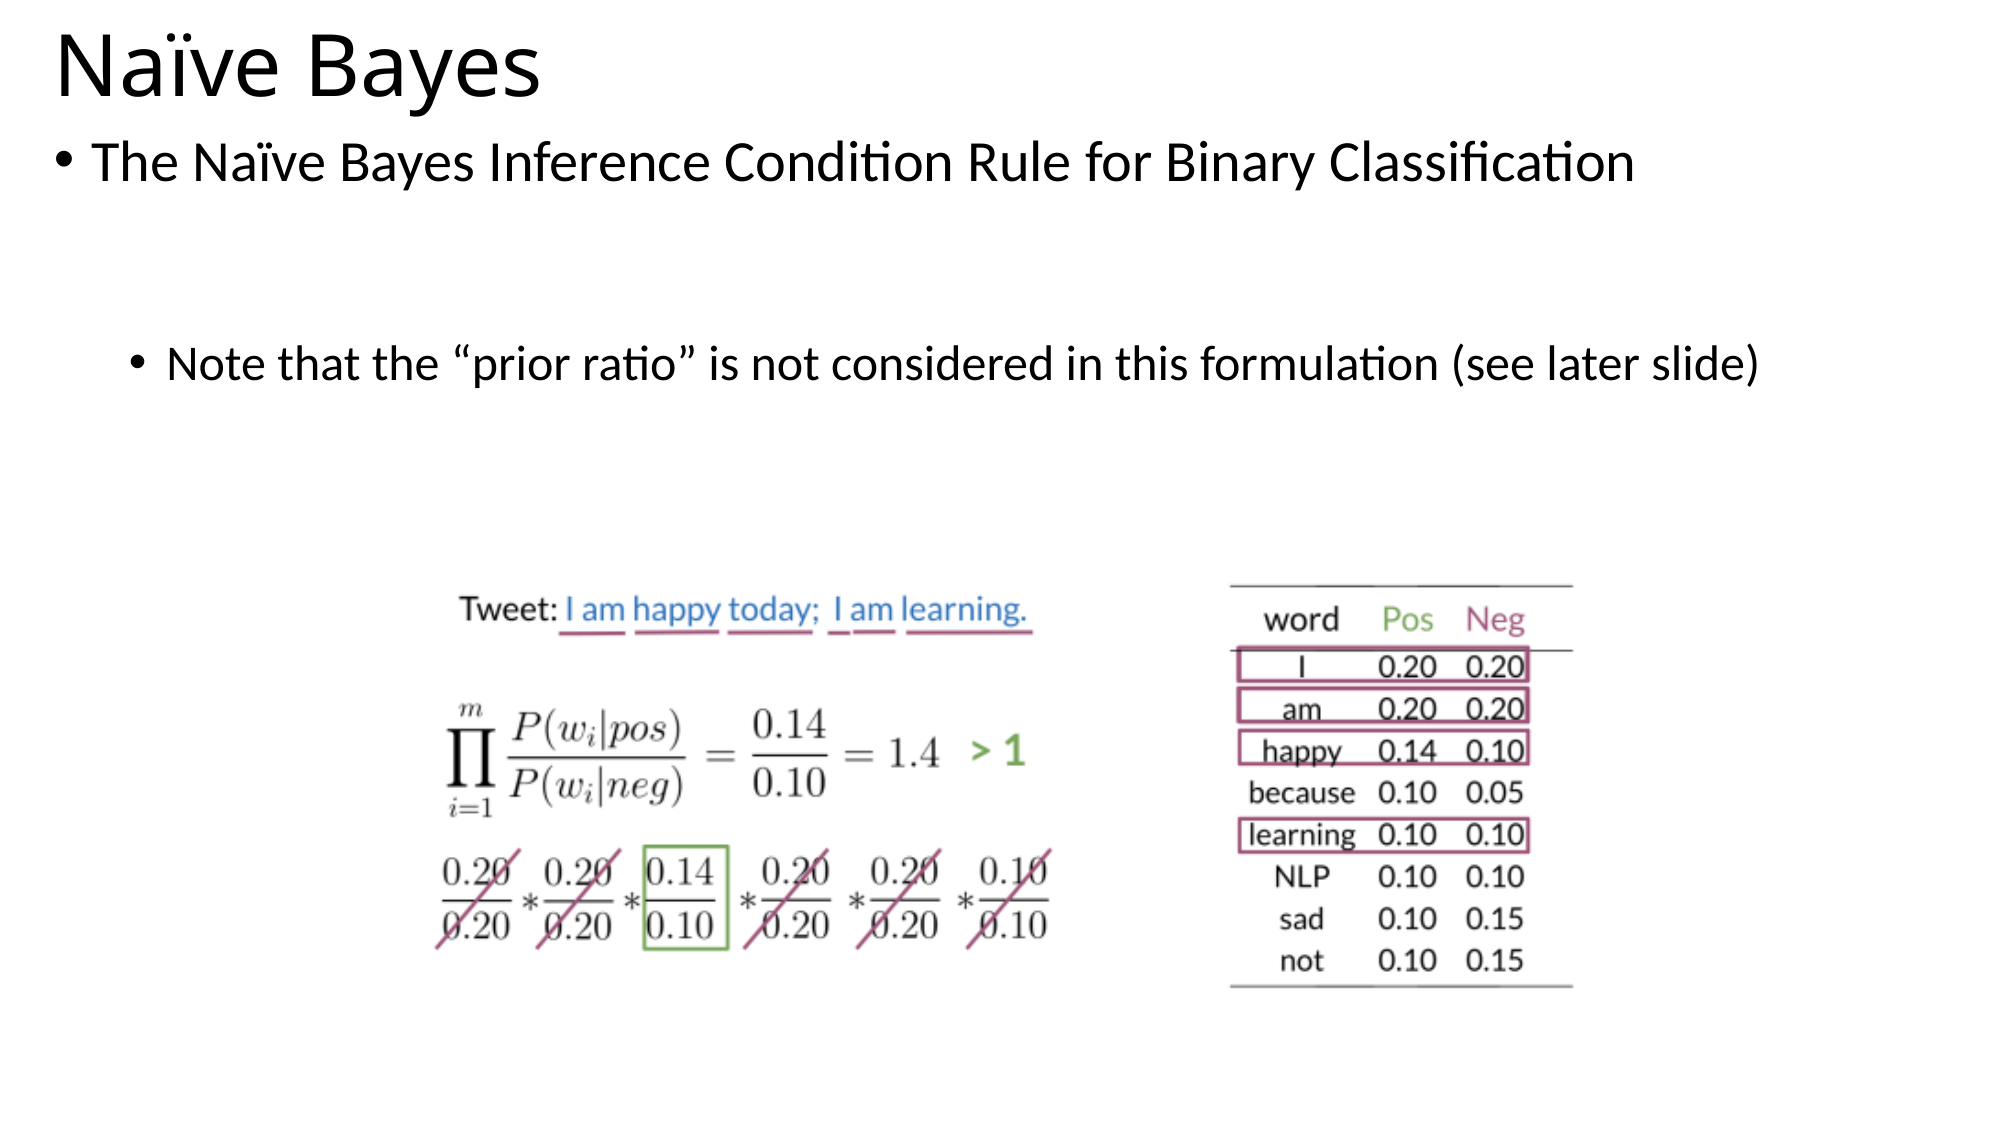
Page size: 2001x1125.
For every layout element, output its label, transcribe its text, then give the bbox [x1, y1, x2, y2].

picture [406, 562, 1594, 1003]
title Naïve Bayes [39, 14, 1950, 124]
